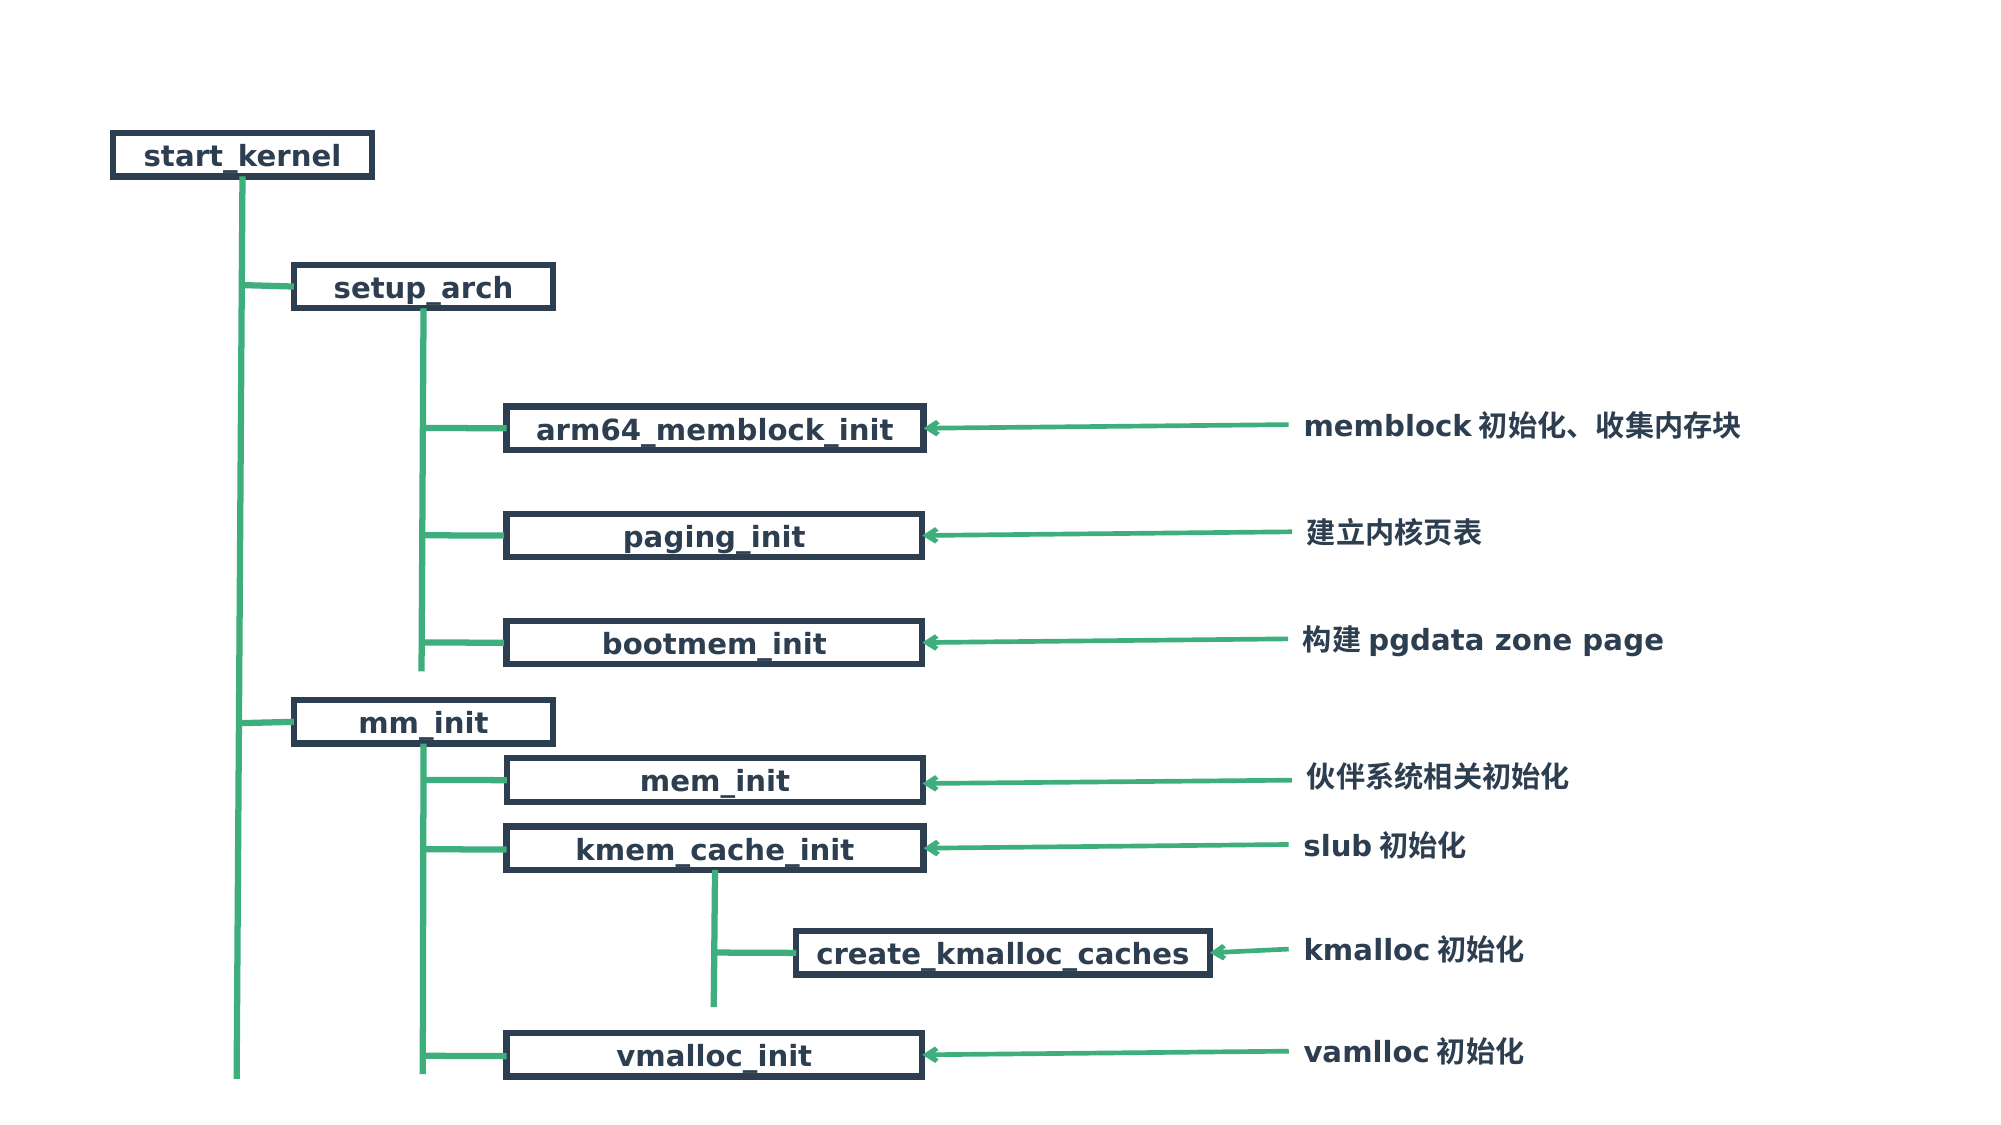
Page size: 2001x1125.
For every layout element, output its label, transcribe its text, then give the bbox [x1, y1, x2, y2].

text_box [236, 176, 243, 1079]
text_box vmalloc_init [506, 1032, 923, 1078]
text_box 伙伴系统相关初始化 [1292, 751, 1586, 802]
text_box paging_init [506, 513, 923, 558]
text_box bootmem_init [506, 620, 923, 665]
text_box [923, 844, 1292, 849]
text_box mm_init [293, 699, 554, 745]
text_box kmem_cache_init [506, 825, 925, 871]
text_box start_kernel [112, 132, 373, 177]
text_box mem_init [506, 757, 924, 803]
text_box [922, 532, 1292, 536]
text_box create_kmalloc_caches [795, 930, 1211, 976]
text_box arm64_memblock_init [506, 406, 925, 451]
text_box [922, 1052, 1292, 1056]
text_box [1209, 949, 1292, 953]
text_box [922, 639, 1292, 643]
text_box kmalloc初始化 [1288, 924, 1540, 974]
text_box memblock初始化、收集内存块 [1288, 399, 1757, 450]
text_box 构建pgdata zone page [1288, 613, 1680, 664]
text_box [923, 424, 1292, 429]
text_box setup_arch [293, 264, 554, 309]
text_box 建立内核页表 [1292, 506, 1498, 557]
text_box slub初始化 [1288, 819, 1483, 870]
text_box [922, 780, 1292, 784]
text_box vamlloc初始化 [1288, 1026, 1540, 1076]
